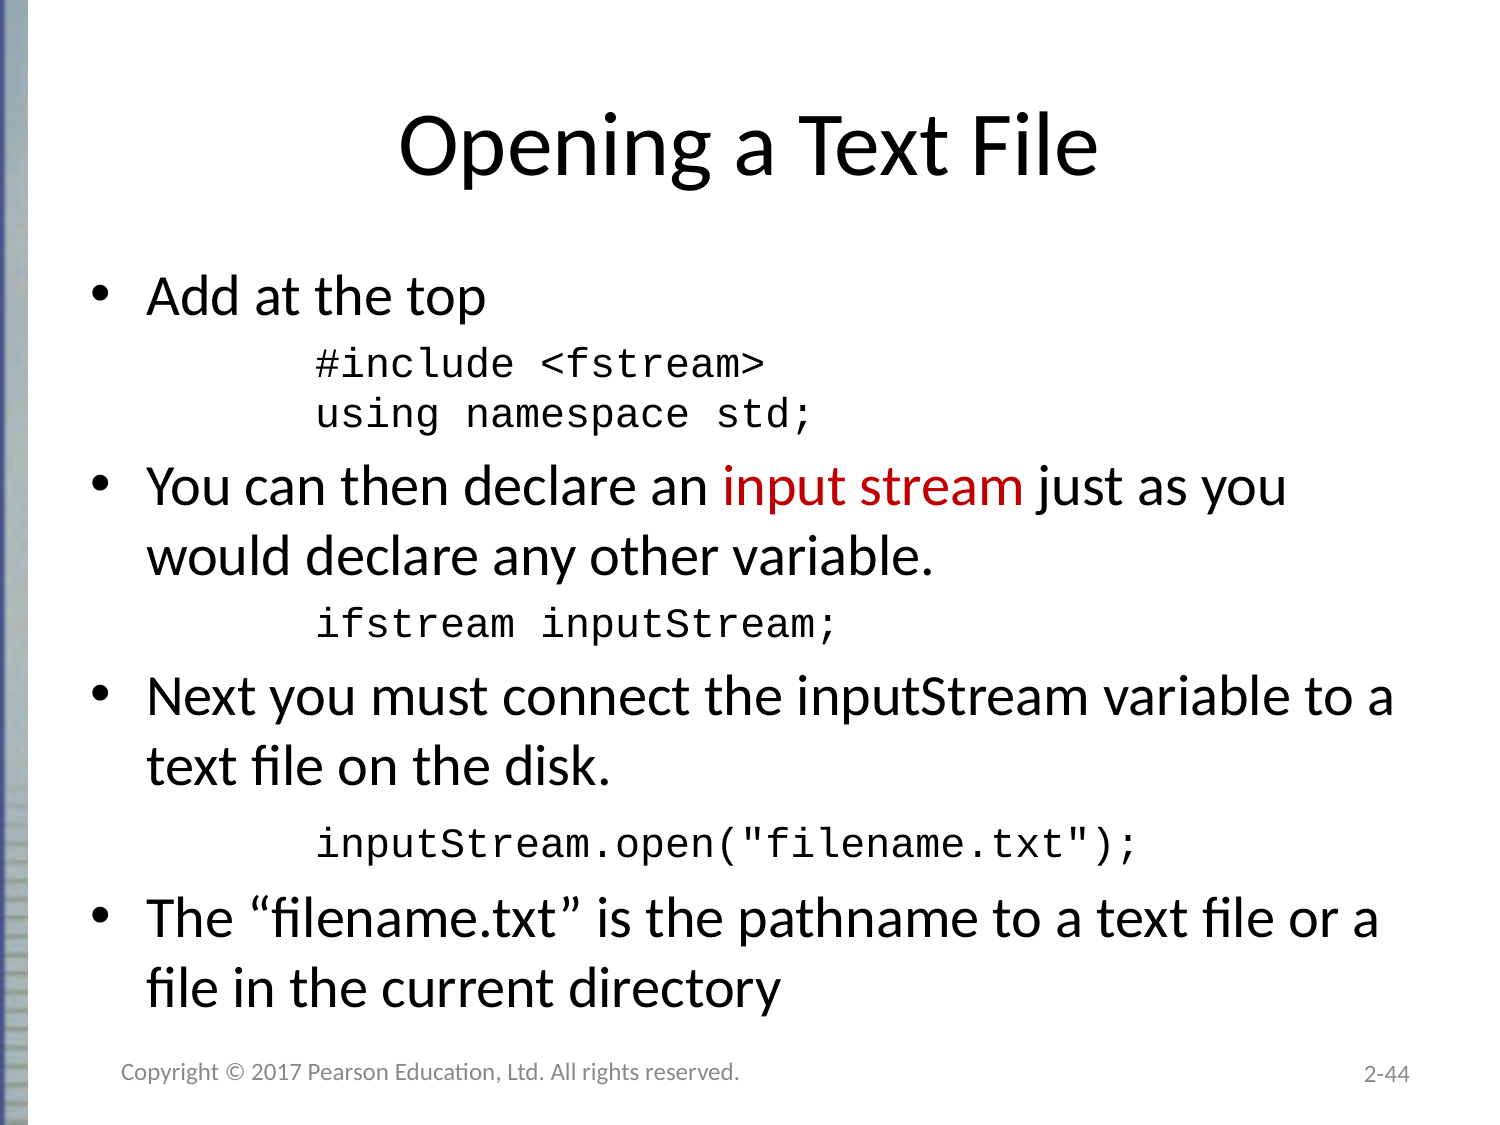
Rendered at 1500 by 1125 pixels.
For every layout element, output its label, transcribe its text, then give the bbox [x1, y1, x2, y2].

list Add at the top #include <fstream> using namespace std; You can then declare an input stream just as you would declare any other variable. ifstream inputStream; Next you must connect the inputStream variable to a text file on the disk. inputStream.open("filename.txt"); The “filename.txt” is the pathname to a text file or a file in the current directory [75, 249, 1425, 993]
footer Copyright © 2017 Pearson Education, Ltd. All rights reserved. [75, 1040, 788, 1100]
slide_number 2-44 [1074, 1042, 1425, 1103]
picture [0, 0, 28, 1125]
title Opening a Text File [75, 45, 1425, 233]
